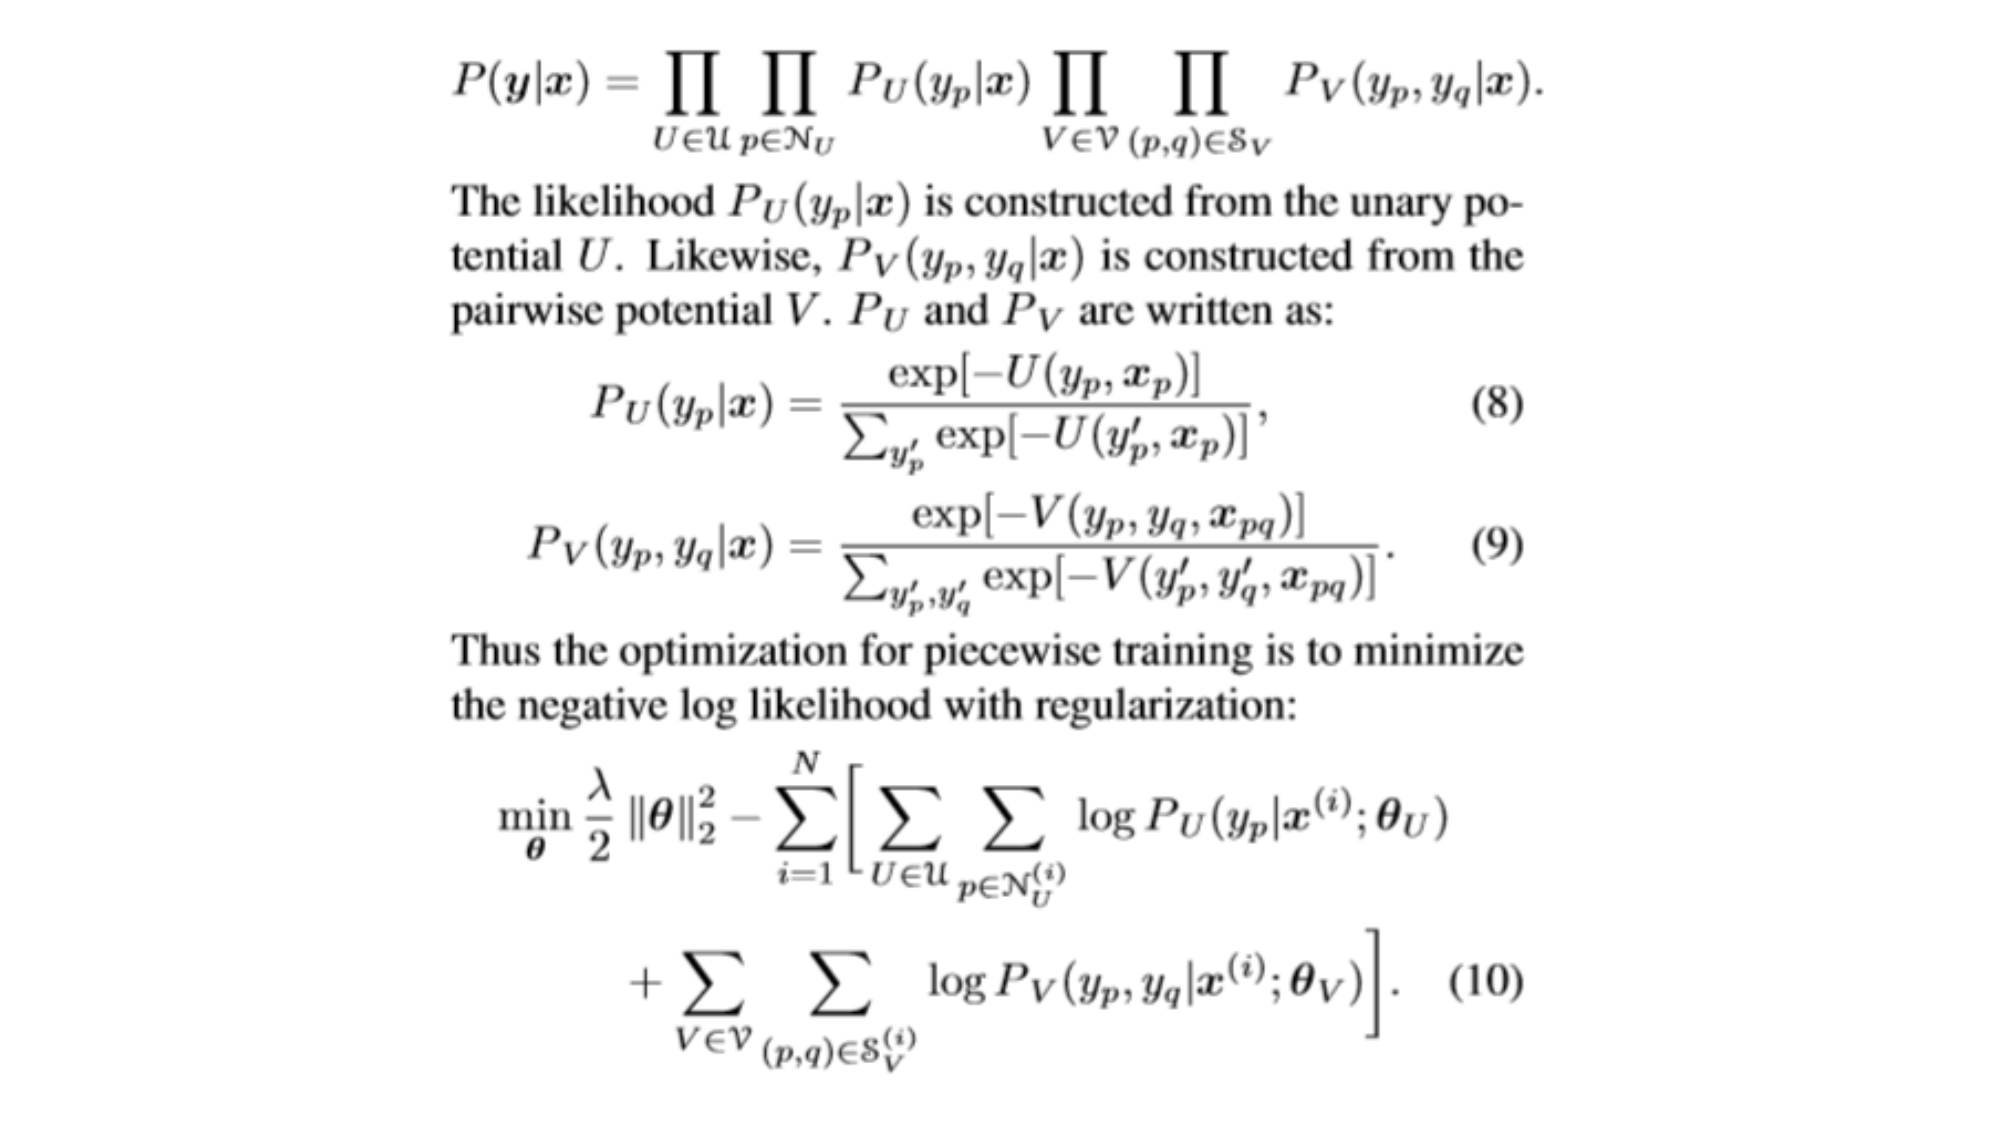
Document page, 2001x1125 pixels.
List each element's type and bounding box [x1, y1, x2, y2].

picture [444, 42, 1555, 1083]
